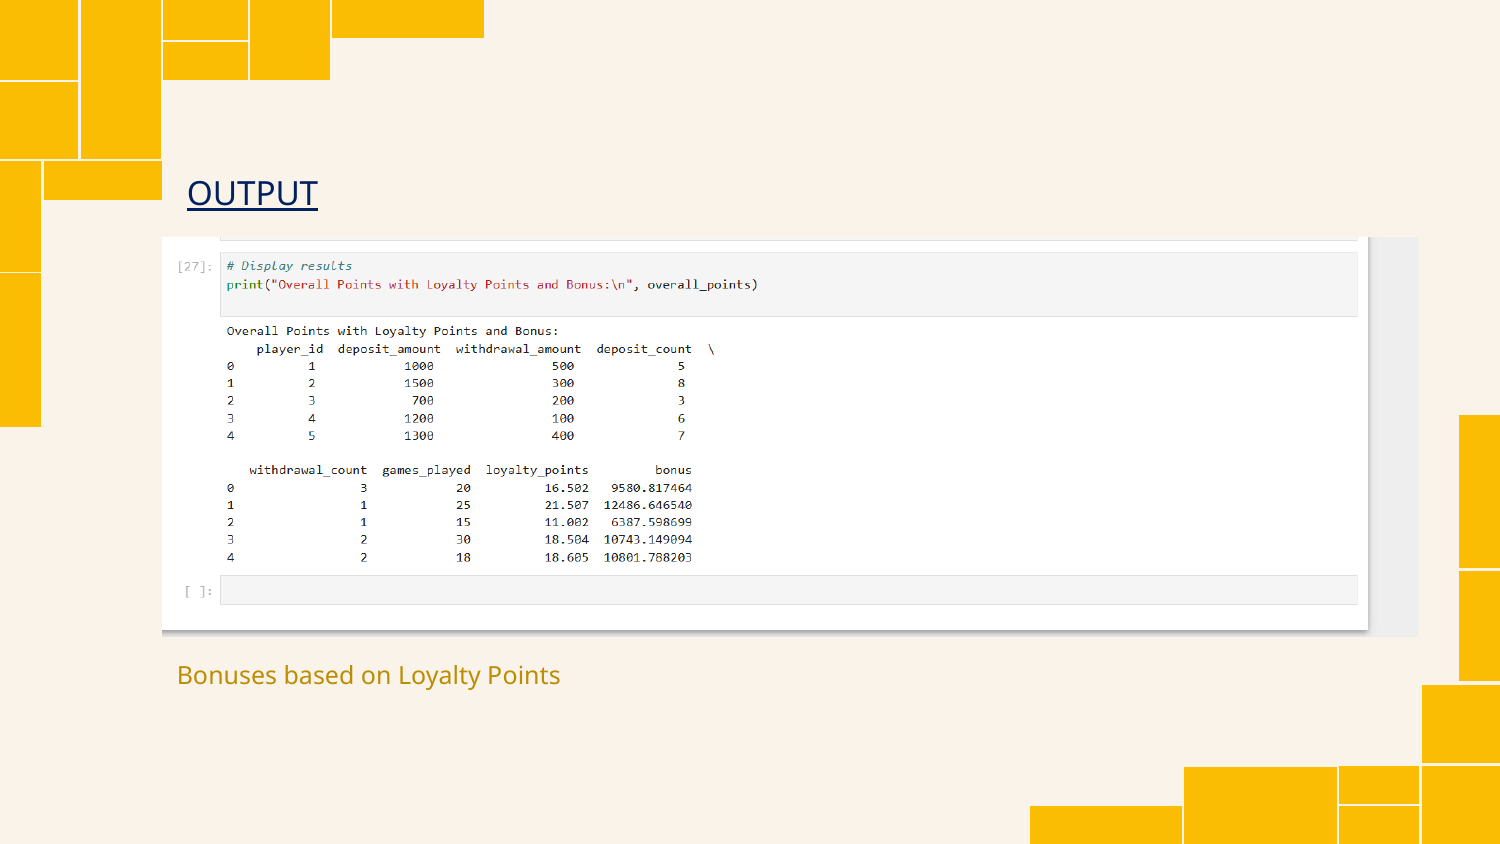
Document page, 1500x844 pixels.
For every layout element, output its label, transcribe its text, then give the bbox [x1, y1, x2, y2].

text_box Bonuses based on Loyalty Points [162, 652, 909, 698]
title OUTPUT [81, 157, 424, 252]
picture [161, 237, 1419, 637]
